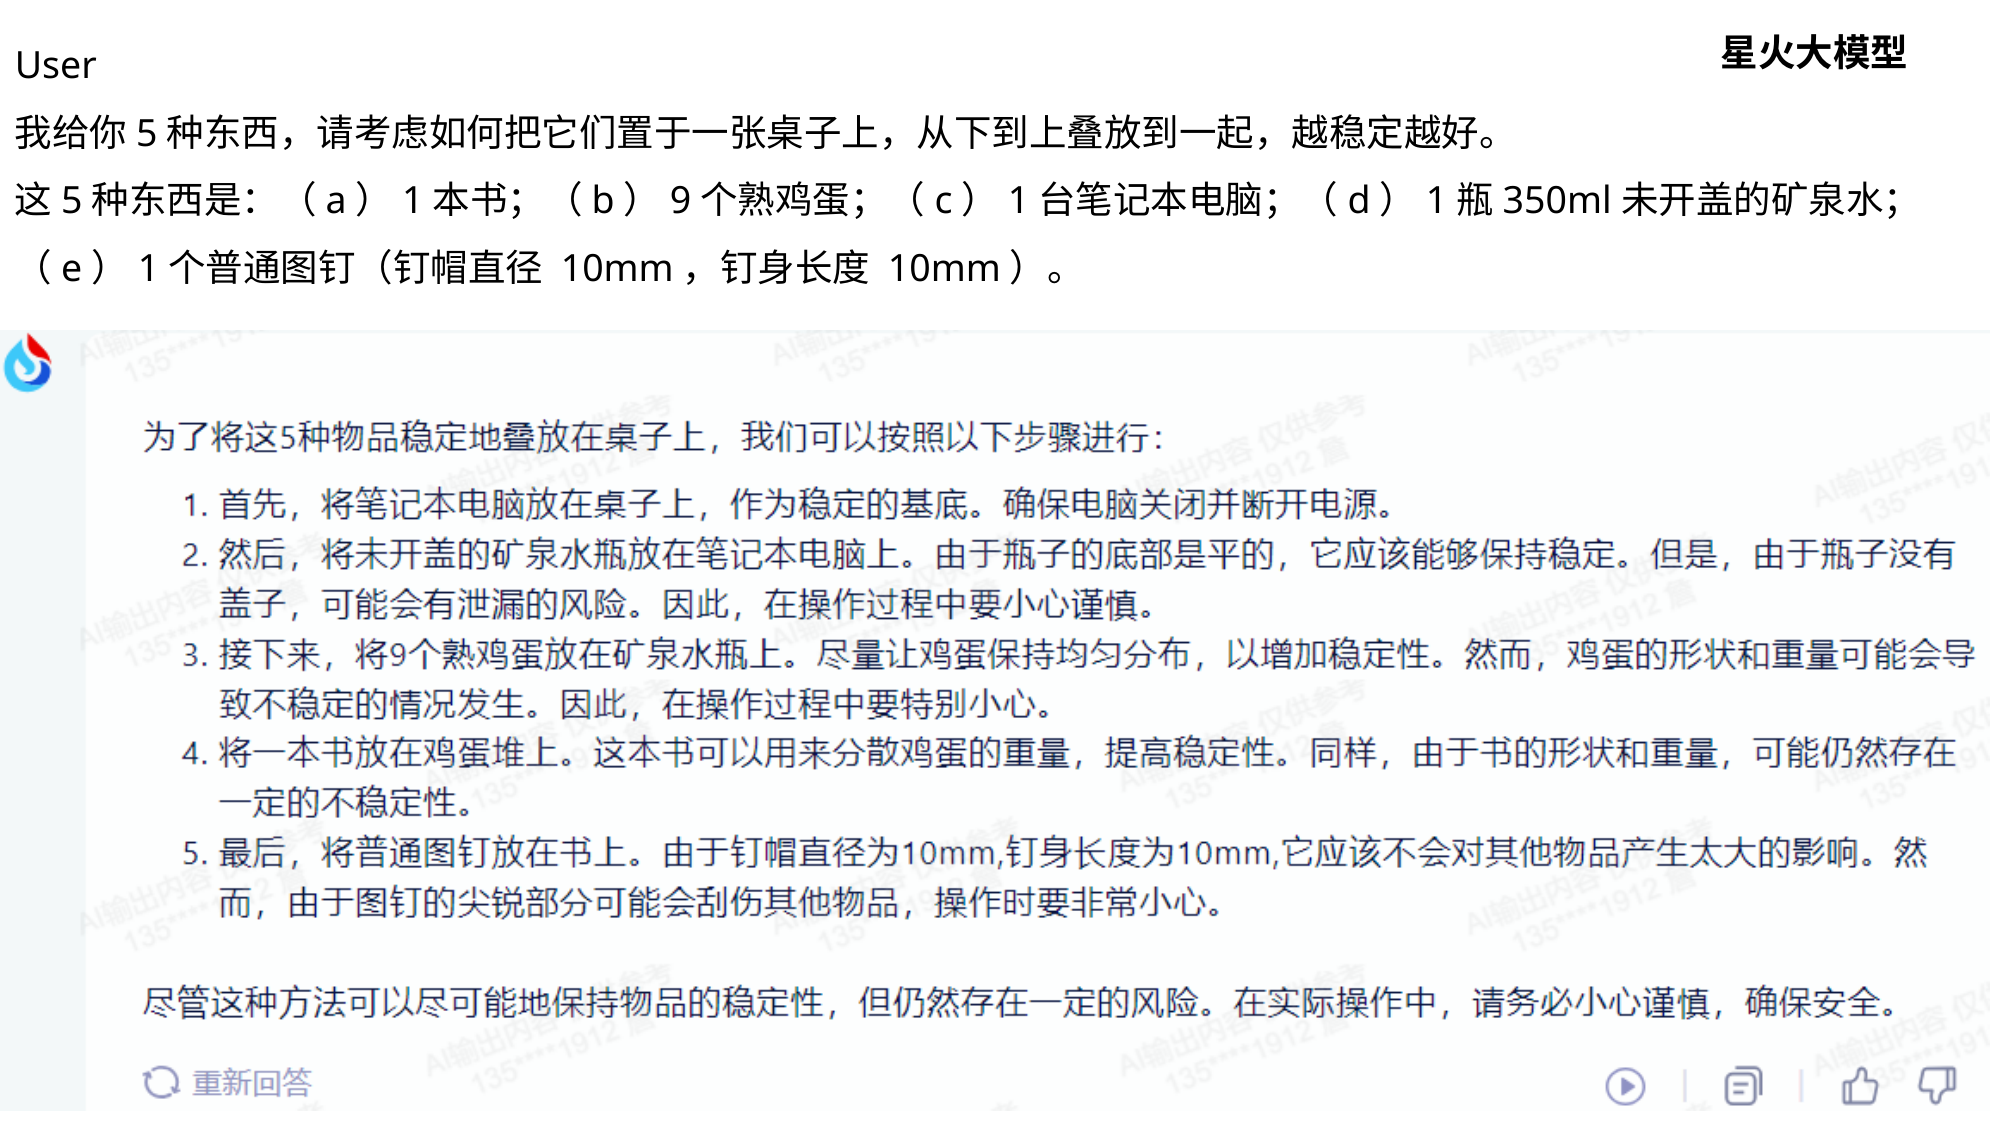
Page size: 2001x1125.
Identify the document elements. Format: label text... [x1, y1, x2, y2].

picture [0, 330, 1990, 1111]
text_box 星火大模型 [1705, 22, 1949, 82]
text_box User 我给你5种东西，请考虑如何把它们置于一张桌子上，从下到上叠放到一起，越稳定越好。 这5种东西是：（a）1本书；（b）9个熟鸡蛋；（c）1台笔记本电脑；（d）1瓶350ml未开盖的矿泉水；（e）1个普通图钉（钉帽直径 10mm，钉身长度 10mm）。 [0, 11, 2000, 296]
